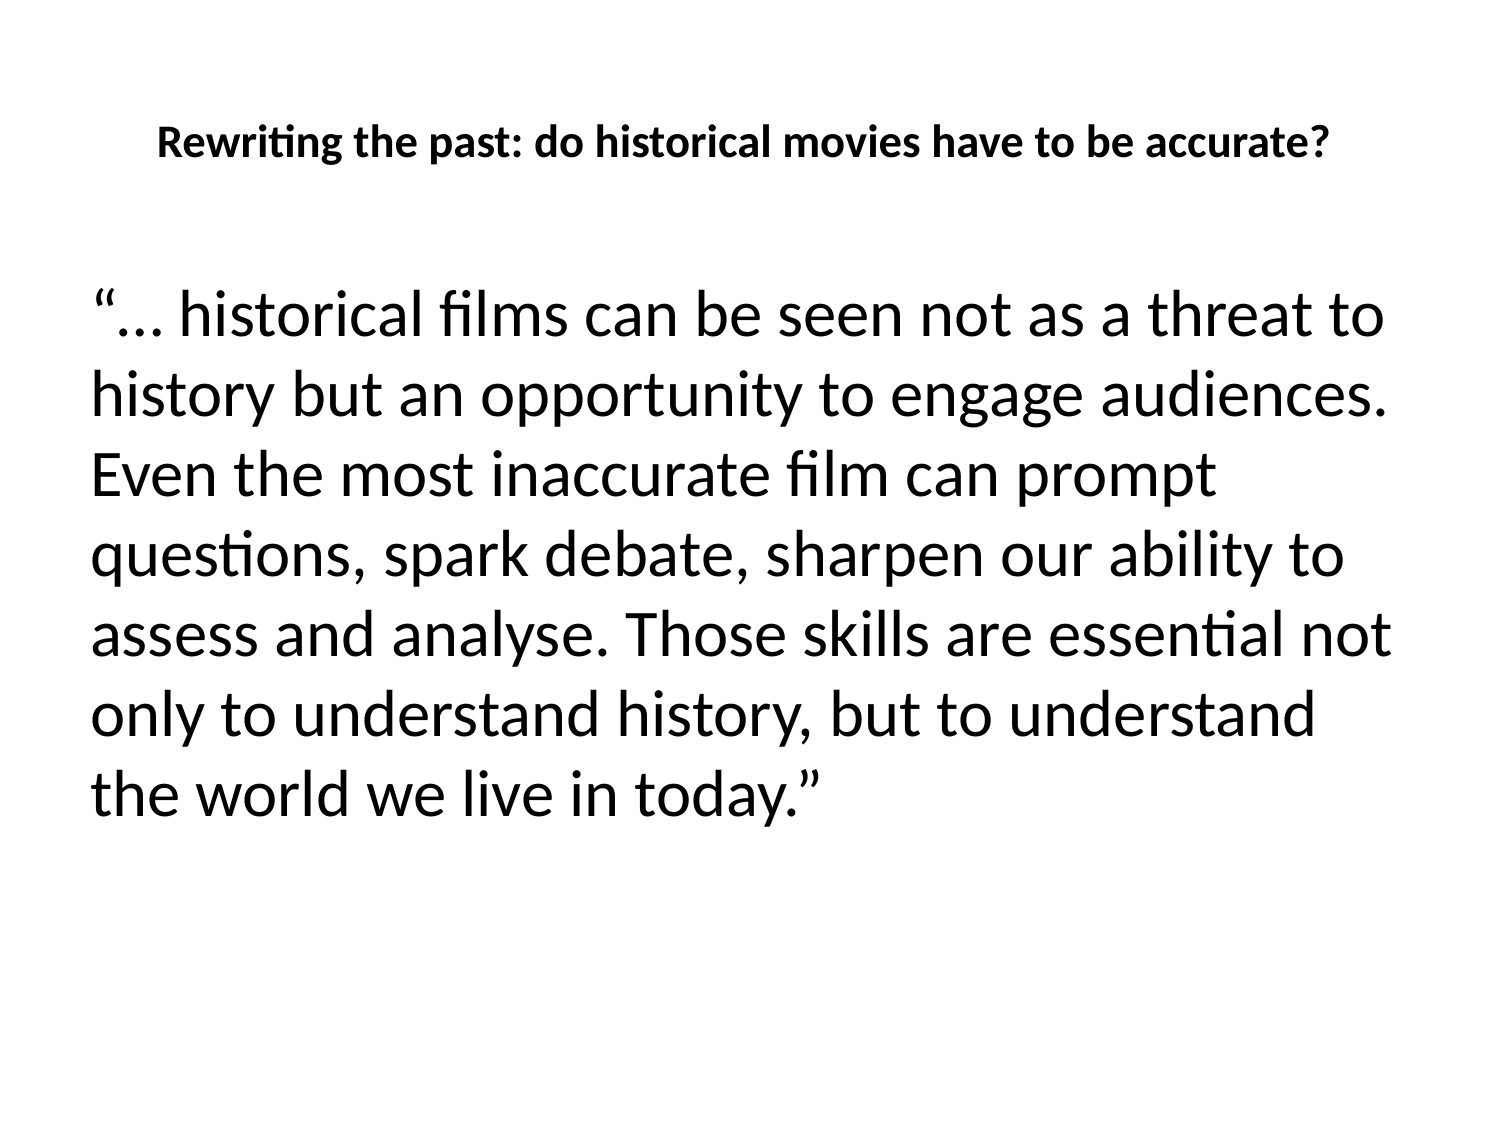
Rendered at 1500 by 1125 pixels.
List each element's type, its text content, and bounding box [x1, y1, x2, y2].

title Rewriting the past: do historical movies have to be accurate? [75, 45, 1425, 233]
list “… historical films can be seen not as a threat to history but an opportunity to engage audiences. Even the most inaccurate film can prompt questions, spark debate, sharpen our ability to assess and analyse. Those skills are essential not only to understand history, but to understand the world we live in today.” [75, 262, 1425, 1005]
